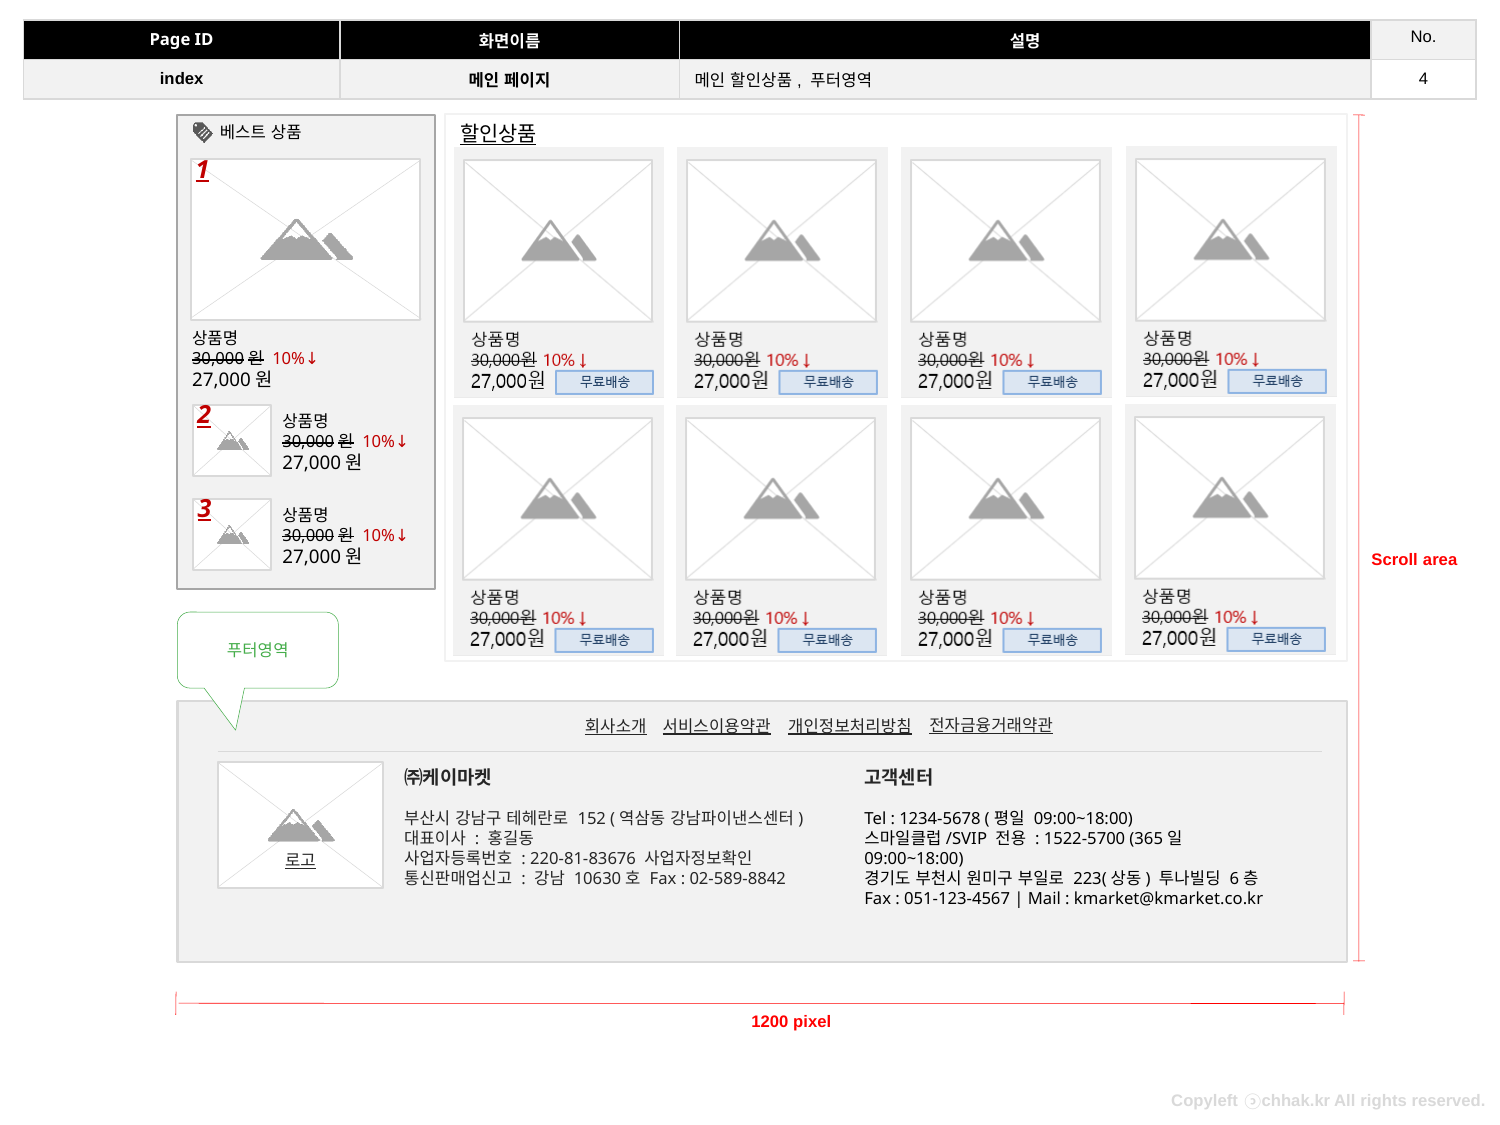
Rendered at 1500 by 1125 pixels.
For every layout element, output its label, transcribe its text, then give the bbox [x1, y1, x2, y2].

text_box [569, 707, 1075, 744]
table_header No. [1372, 21, 1475, 59]
table_cell 메인 페이지 [341, 60, 679, 98]
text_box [445, 113, 1348, 663]
table_cell index [24, 60, 339, 98]
table_header 설명 [680, 21, 1370, 59]
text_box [177, 114, 436, 589]
text_box [175, 699, 1348, 964]
table_header 화면이름 [341, 21, 679, 59]
text_box ㈜케이마켓 부산시 강남구 테헤란로 152 (역삼동 강남파이낸스센터) 대표이사 : 홍길동 사업자등록번호 : 220-81-83676 사업자정보확인 통신판매업신고 : 강남 10630호 Fax : 02-589-8842 [389, 760, 840, 896]
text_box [217, 761, 385, 889]
text_box 고객센터 Tel : 1234-5678 (평일 09:00~18:00) 스마일클럽/SVIP 전용 : 1522-5700 (365일 09:00~18:00) 경기도 부천시 원미구 부일로 223(상동) 투나빌딩 6층 Fax : 051-123-4567 | Mail : kmarket@kmarket.co.kr [849, 760, 1300, 916]
table_cell 메인 할인상품, 푸터영역 [680, 60, 1370, 98]
table_cell 4 [1372, 60, 1475, 98]
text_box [1151, 1081, 1500, 1120]
text_box 푸터영역 [175, 609, 341, 733]
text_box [1352, 114, 1366, 962]
table_header 아이덴티티 (게임로고) [222, 752, 1317, 756]
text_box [175, 991, 1345, 1039]
text_box Scroll area [1370, 541, 1477, 576]
table_header Page ID [24, 21, 339, 59]
